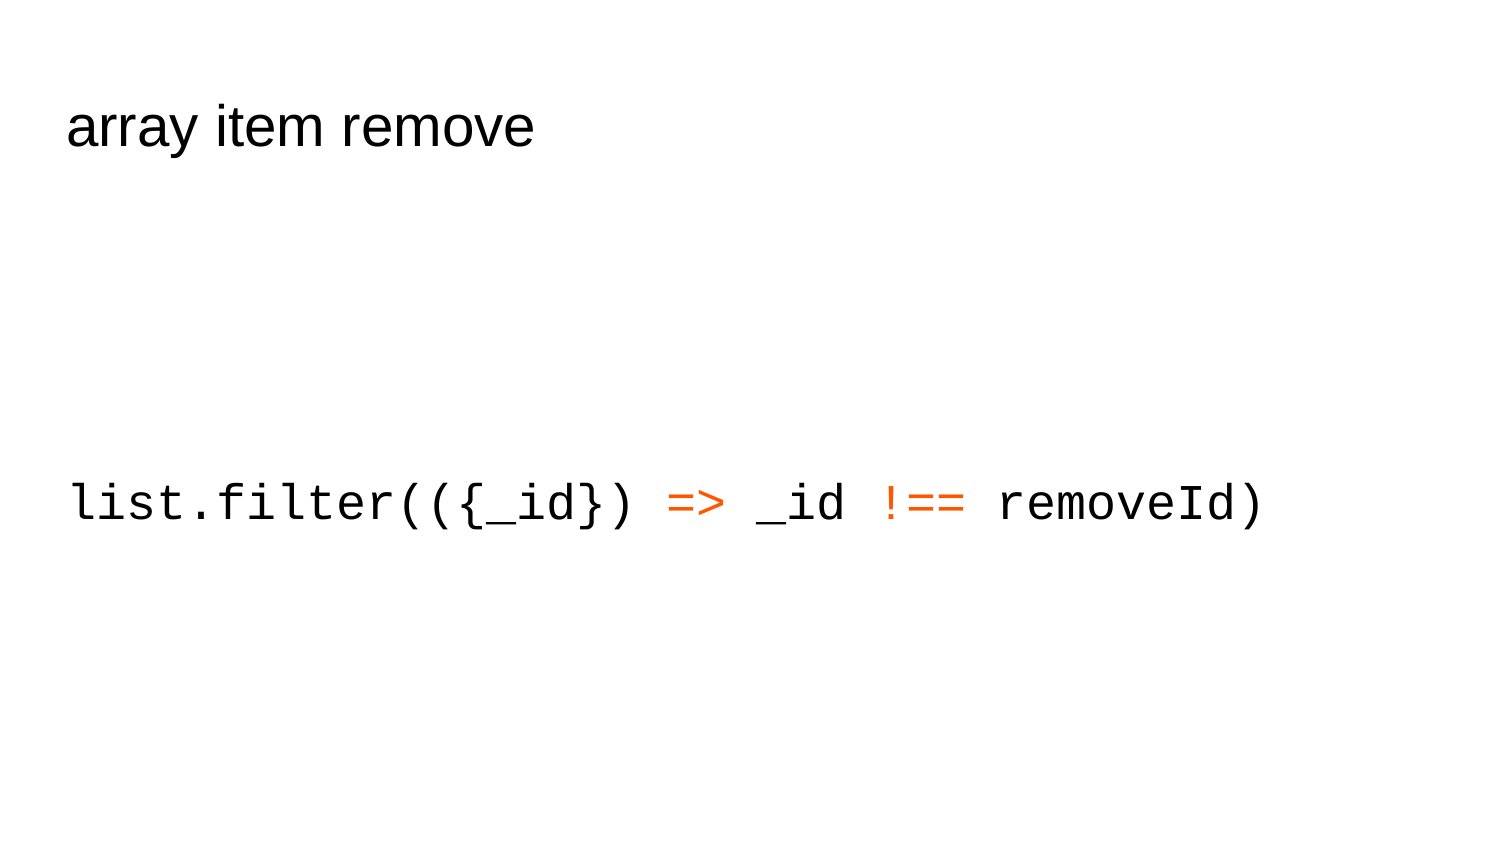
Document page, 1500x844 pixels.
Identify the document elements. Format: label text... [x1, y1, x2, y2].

title array item remove [51, 72, 1449, 167]
text_box list.filter(({_id}) => _id !== removeId) [51, 166, 1434, 803]
